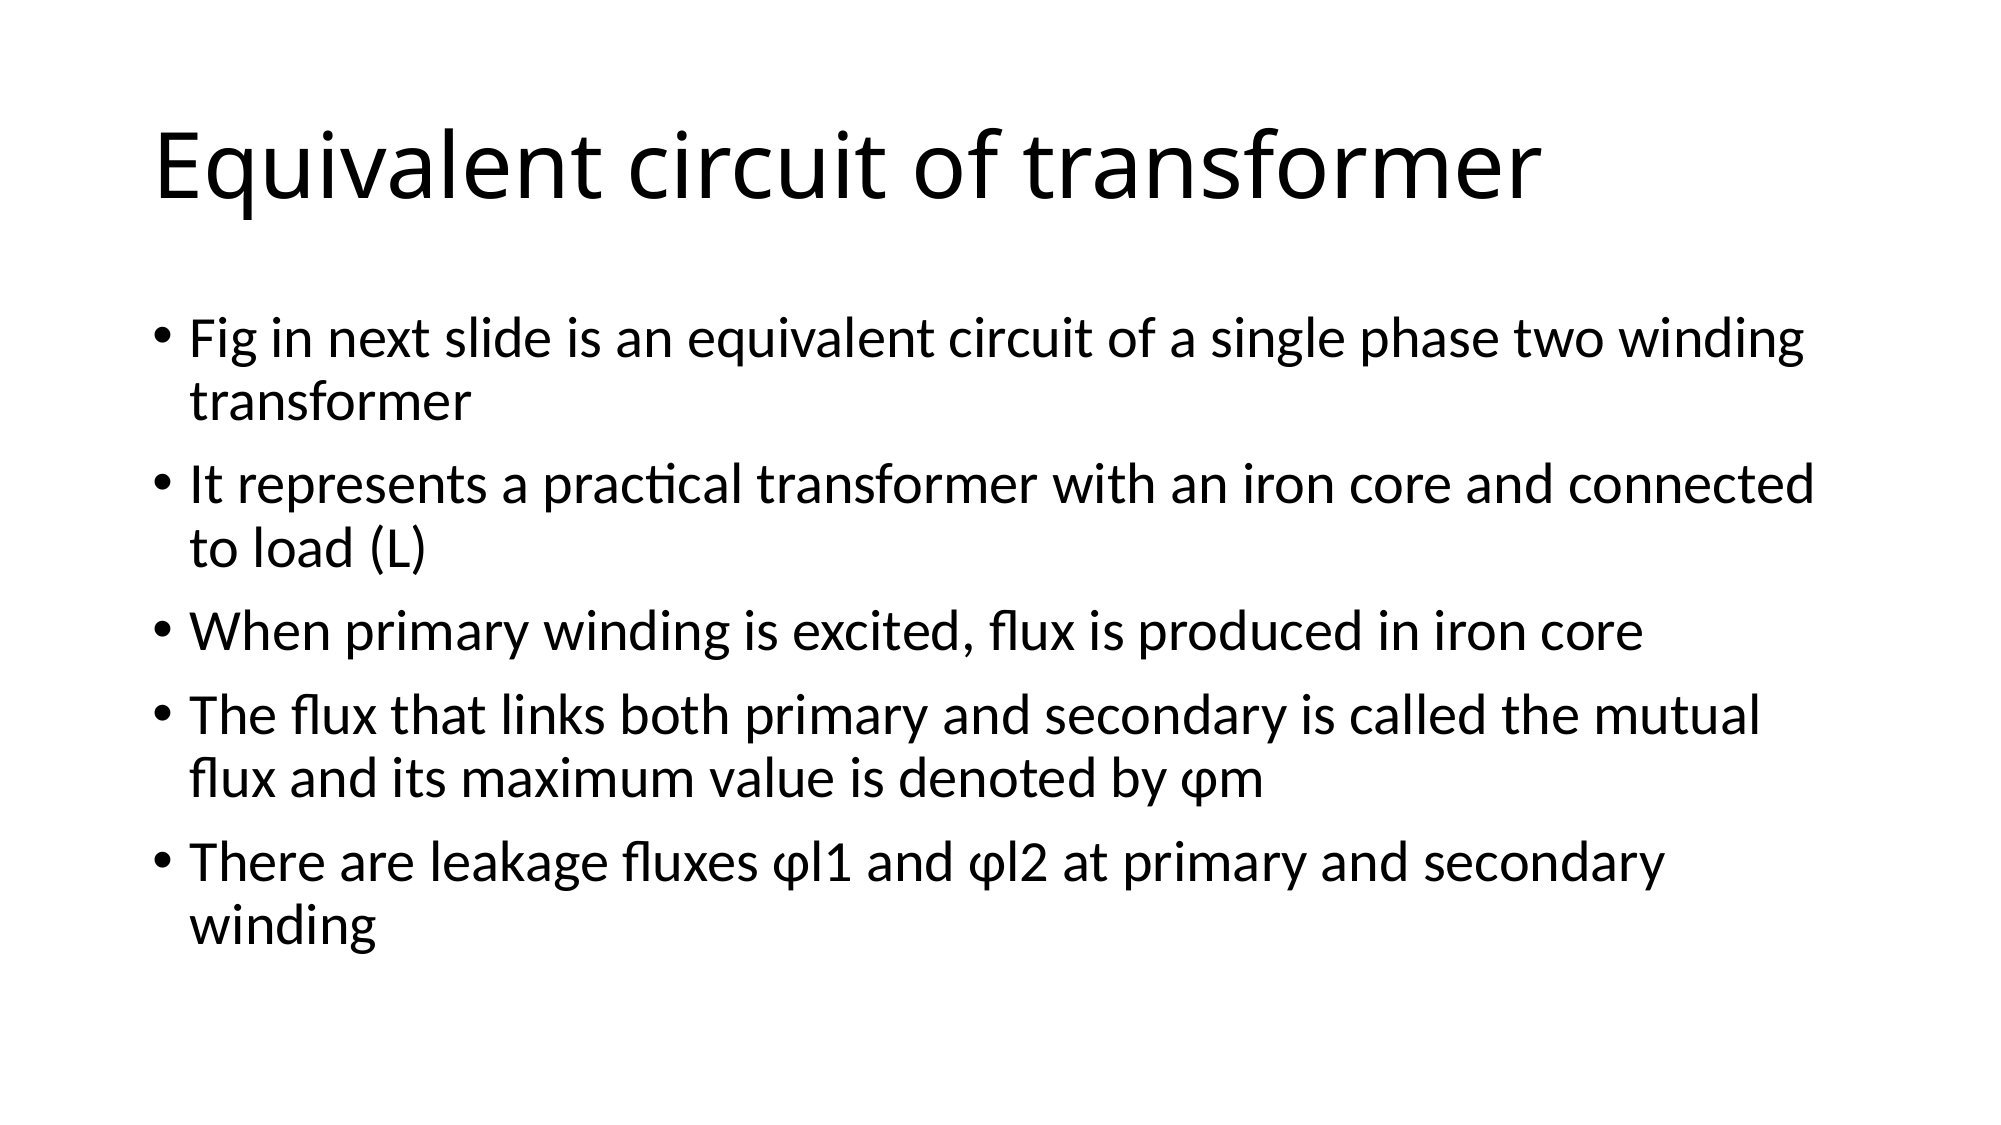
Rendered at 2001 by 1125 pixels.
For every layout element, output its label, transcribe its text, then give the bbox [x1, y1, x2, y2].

list Fig in next slide is an equivalent circuit of a single phase two winding transformer It represents a practical transformer with an iron core and connected to load (L) When primary winding is excited, flux is produced in iron core The flux that links both primary and secondary is called the mutual flux and its maximum value is denoted by φm There are leakage fluxes φl1 and φl2 at primary and secondary winding [137, 299, 1863, 1014]
title Equivalent circuit of transformer [137, 59, 1863, 278]
